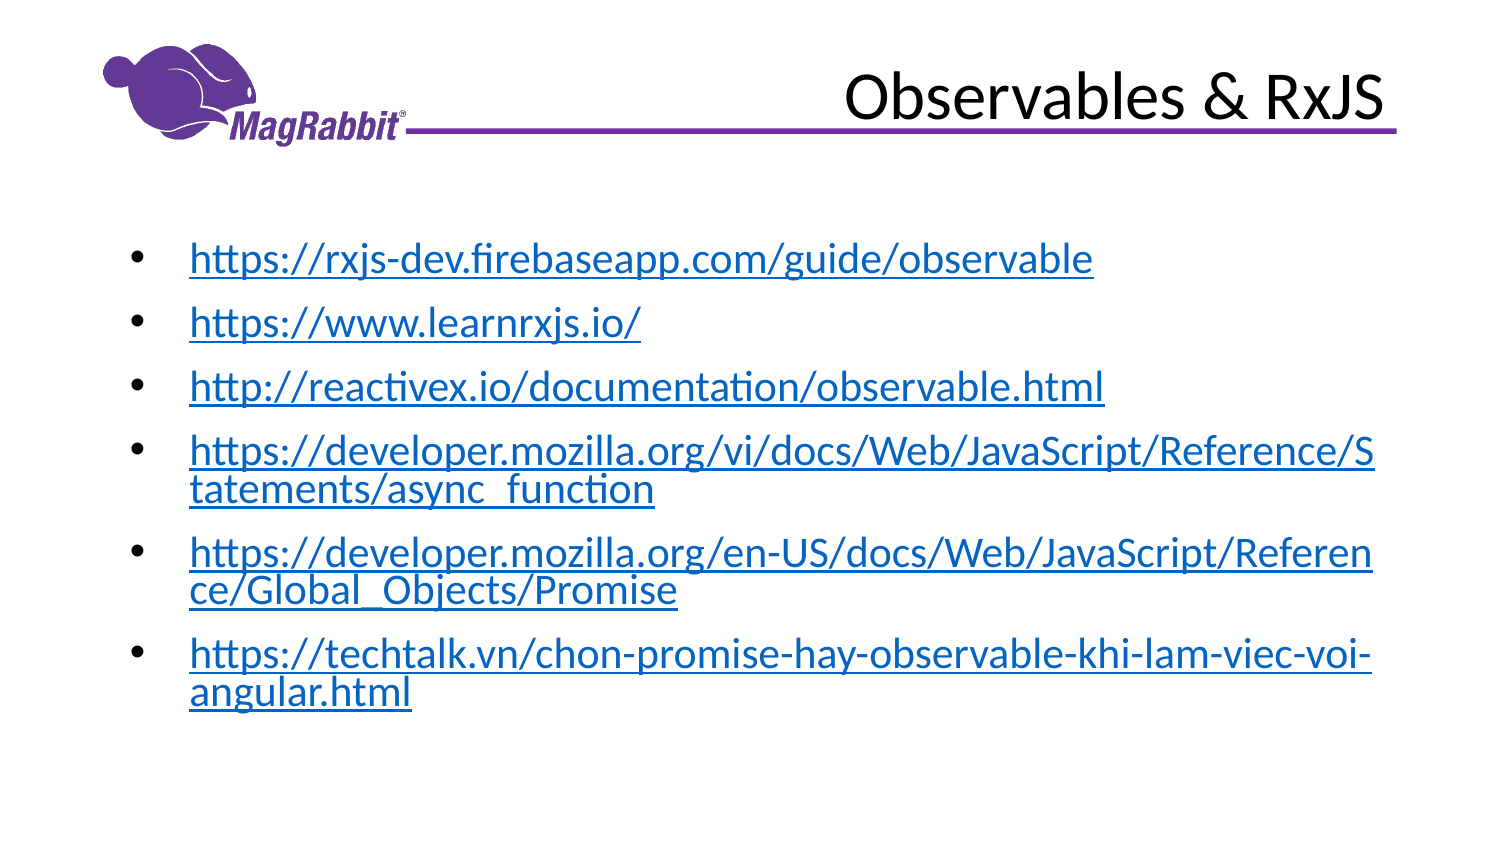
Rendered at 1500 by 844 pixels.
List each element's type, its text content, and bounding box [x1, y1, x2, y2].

list https://rxjs-dev.firebaseapp.com/guide/observable https://www.learnrxjs.io/ http://reactivex.io/documentation/observable.html https://developer.mozilla.org/vi/docs/Web/JavaScript/Reference/Statements/async_function https://developer.mozilla.org/en-US/docs/Web/JavaScript/Reference/Global_Objects/Promise https://techtalk.vn/chon-promise-hay-observable-khi-lam-viec-voi-angular.html [103, 224, 1397, 760]
title Observables & RxJS [563, 44, 1397, 150]
picture [103, 44, 406, 150]
